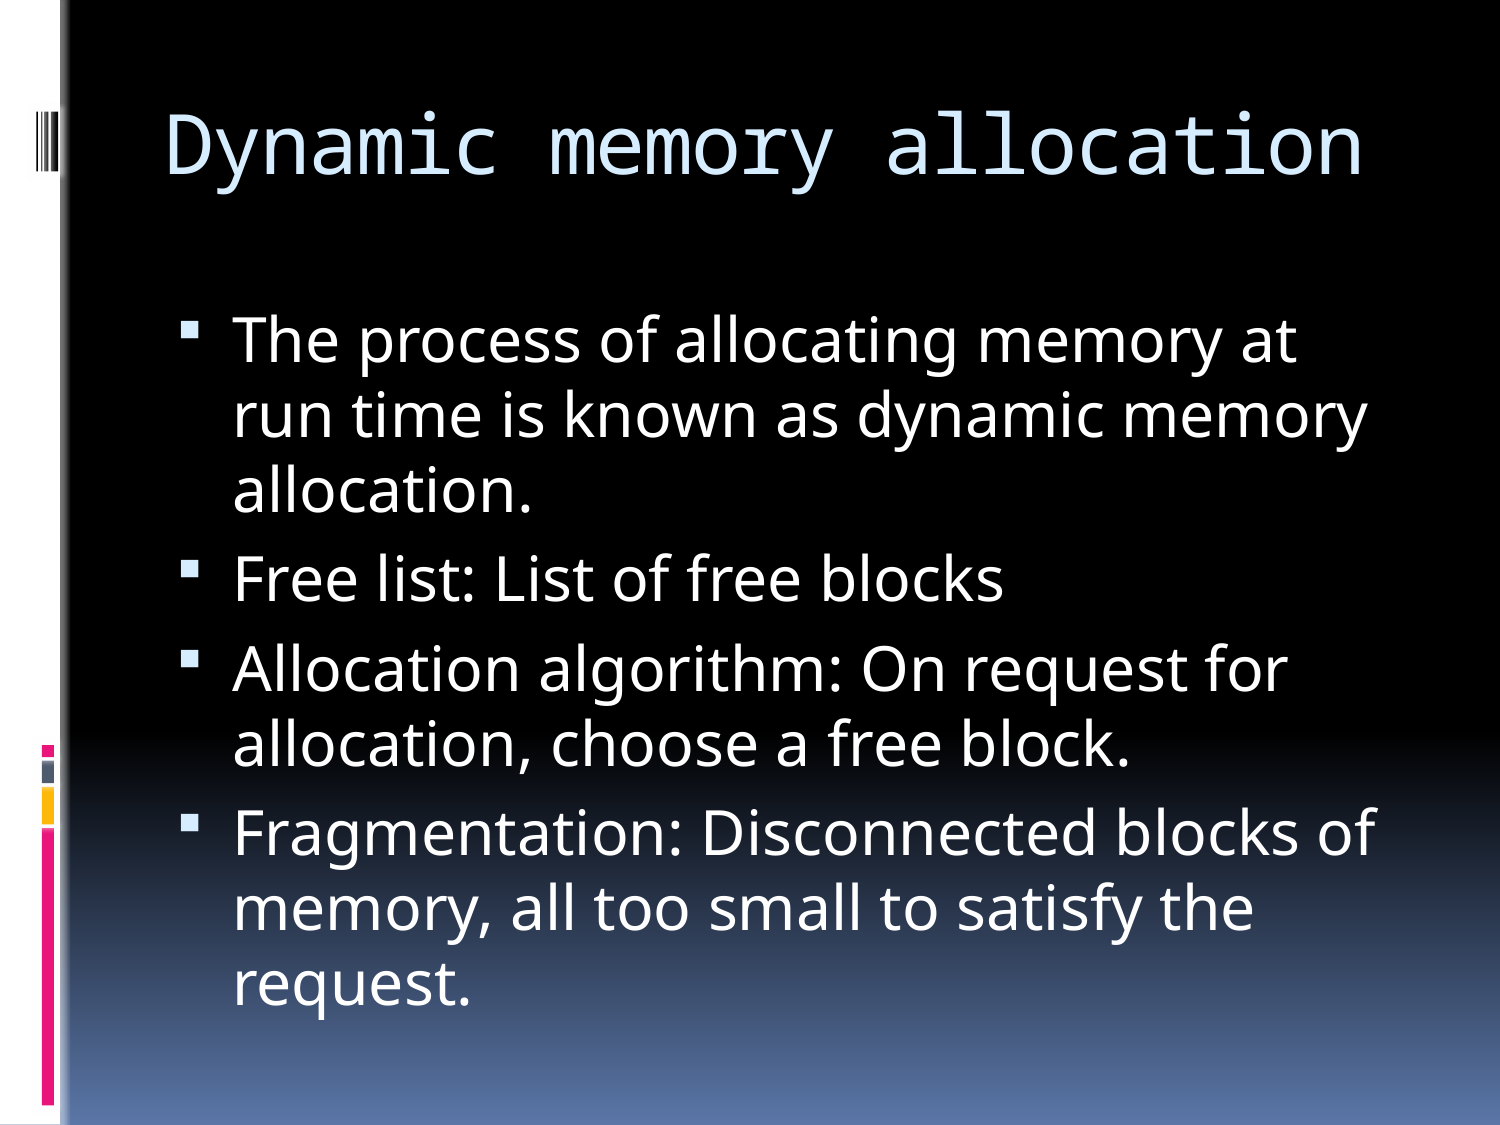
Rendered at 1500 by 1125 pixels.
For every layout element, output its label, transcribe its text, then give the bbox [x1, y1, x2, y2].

list The process of allocating memory at run time is known as dynamic memory allocation. Free list: List of free blocks Allocation algorithm: On request for allocation, choose a free block. Fragmentation: Disconnected blocks of memory, all too small to satisfy the request. [150, 292, 1425, 1043]
title Dynamic memory allocation [150, 83, 1425, 234]
